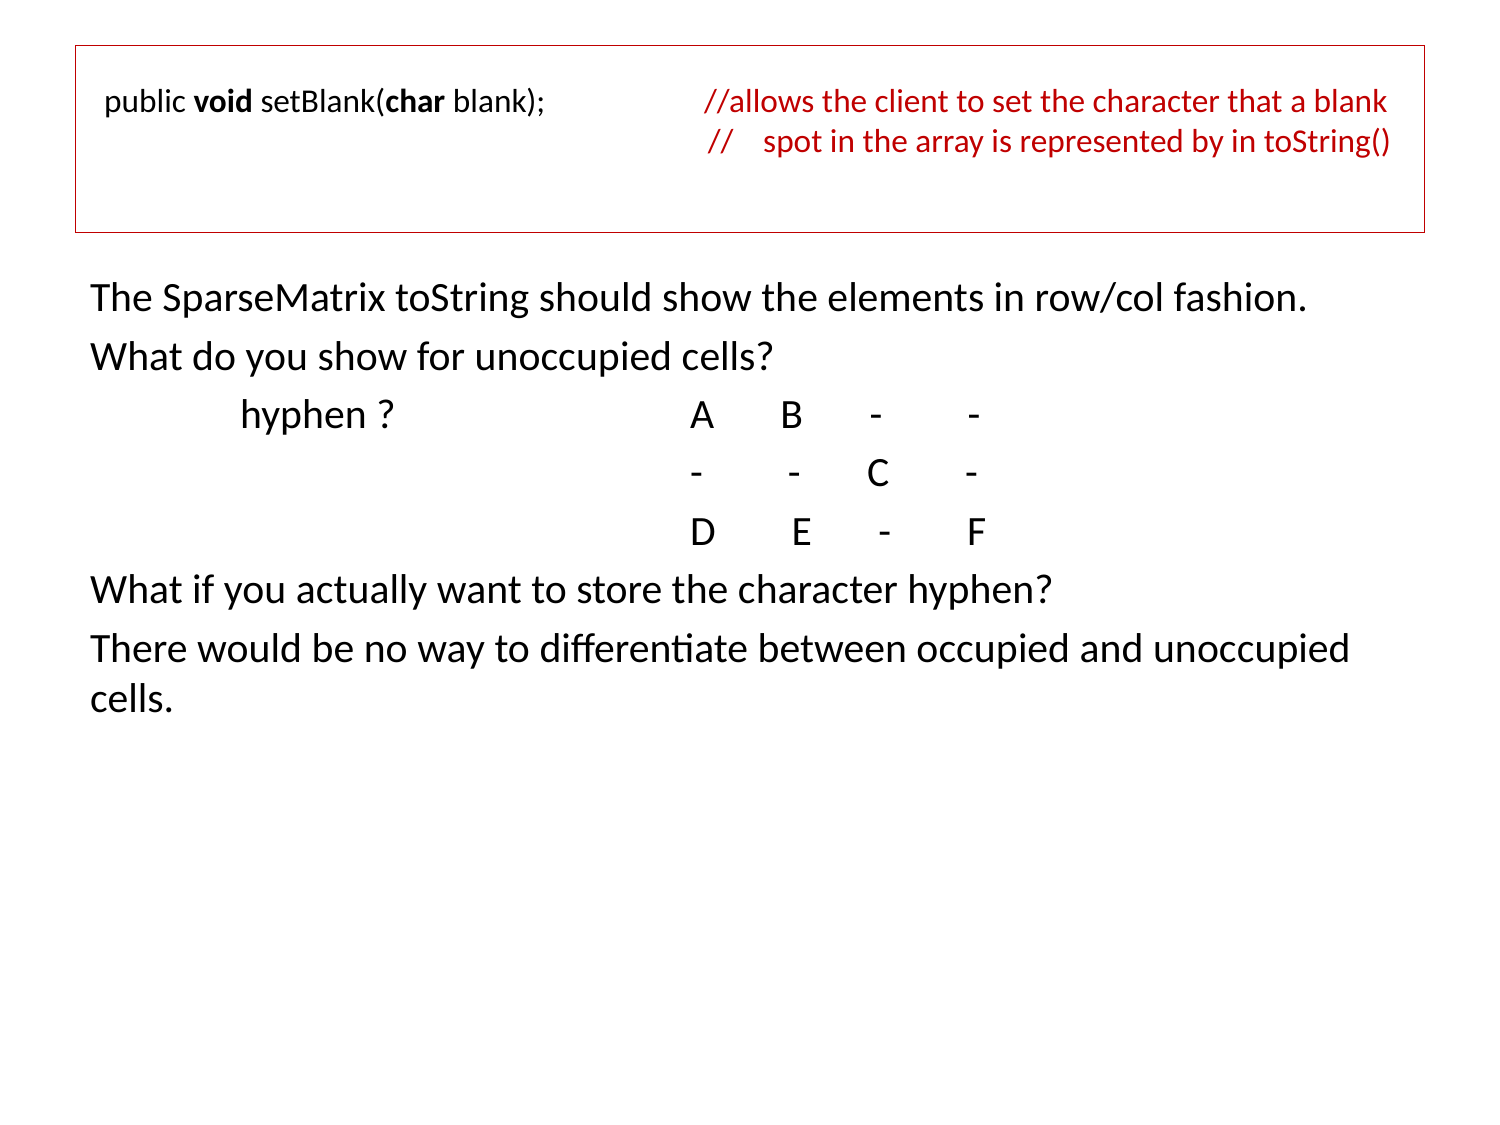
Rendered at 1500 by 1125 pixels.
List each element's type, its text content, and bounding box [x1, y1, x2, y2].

title public void setBlank(char blank); //allows the client to set the character that a blank // spot in the array is represented by in toString() [75, 45, 1425, 233]
list The SparseMatrix toString should show the elements in row/col fashion. What do you show for unoccupied cells? hyphen ? A B - - - - C - D E - F What if you actually want to store the character hyphen? There would be no way to differentiate between occupied and unoccupied cells. [75, 262, 1425, 1005]
